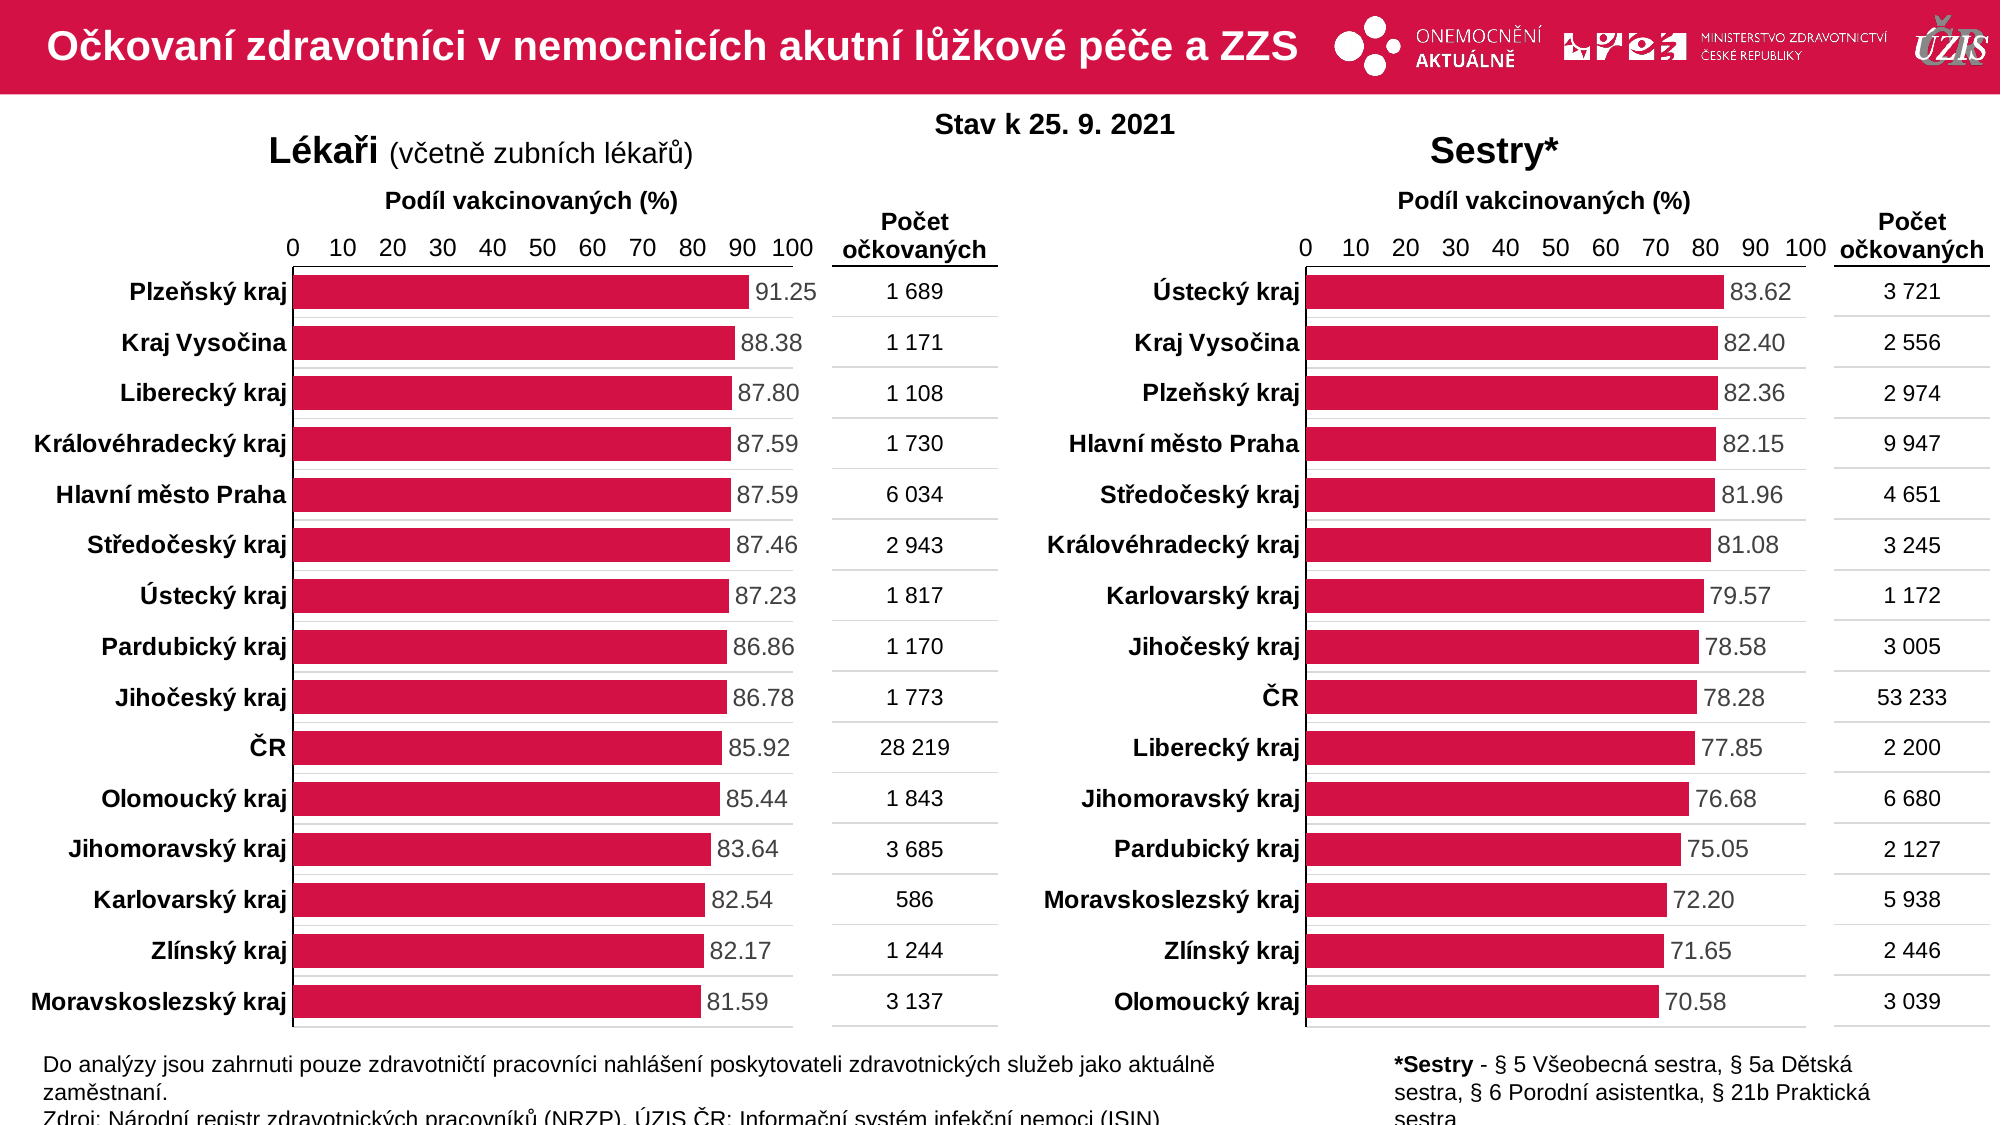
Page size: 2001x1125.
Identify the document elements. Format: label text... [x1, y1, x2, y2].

table_cell 4 651 [1845, 469, 1990, 518]
table_cell 1 773 [832, 672, 998, 721]
table_cell 3 721 [1845, 267, 1990, 315]
table_header Počet očkovaných [832, 204, 998, 265]
table_cell 28 219 [832, 723, 998, 772]
picture [1350, 16, 1542, 76]
table_cell 2 200 [1845, 723, 1990, 771]
picture [1563, 31, 1888, 60]
table_cell 3 137 [832, 976, 998, 1025]
table_cell 1 689 [832, 267, 998, 316]
table_cell 2 446 [1845, 925, 1990, 974]
table_cell 1 817 [832, 571, 998, 620]
table_cell 53 233 [1845, 672, 1990, 721]
picture [1915, 15, 1989, 66]
text_box Sestry* [1056, 118, 1932, 179]
table_cell 9 947 [1845, 419, 1990, 467]
table_cell 1 843 [832, 773, 998, 822]
table_cell 3 245 [1845, 520, 1990, 569]
title Očkovaní zdravotníci v nemocnicích akutní lůžkové péče a ZZS [31, 0, 1350, 95]
table_cell 1 730 [832, 419, 998, 468]
text_box *Sestry - § 5 Všeobecná sestra, § 5a Dětská sestra, § 6 Porodní asistentka, § 21b Praktická sestra [1379, 1042, 1943, 1125]
text_box Do analýzy jsou zahrnuti pouze zdravotničtí pracovníci nahlášení poskytovateli zdravotnických služeb jako aktuálně zaměstnaní. Zdroj: Národní registr zdravotnických pracovníků (NRZP), ÚZIS ČR; Informační systém infekční nemoci (ISIN) [28, 1042, 1358, 1125]
table_cell 2 974 [1845, 368, 1990, 417]
table_cell 2 556 [1845, 317, 1990, 366]
table_cell 1 170 [832, 621, 998, 670]
table_cell 1 244 [832, 925, 998, 974]
table_cell 1 108 [832, 368, 998, 417]
text_box Podíl vakcinovaných (%) [1284, 179, 1806, 210]
text_box Stav k 25. 9. 2021 [890, 97, 1221, 148]
table_cell 3 005 [1845, 621, 1990, 670]
chart [1014, 210, 1845, 1050]
table_cell 5 938 [1845, 875, 1990, 924]
table_cell 6 034 [832, 469, 998, 518]
table_cell 586 [832, 875, 998, 924]
table_header Počet očkovaných [1834, 204, 1990, 265]
text_box Podíl vakcinovaných (%) [271, 179, 793, 210]
table_cell 2 127 [1845, 824, 1990, 873]
chart [1, 210, 832, 1050]
table_cell 3 685 [832, 824, 998, 873]
text_box Lékaři (včetně zubních lékařů) [43, 118, 919, 179]
table_cell 2 943 [832, 520, 998, 569]
table_cell 6 680 [1845, 773, 1990, 822]
table_cell 1 172 [1845, 571, 1990, 619]
table_cell 1 171 [832, 317, 998, 366]
table_cell 3 039 [1845, 976, 1990, 1025]
